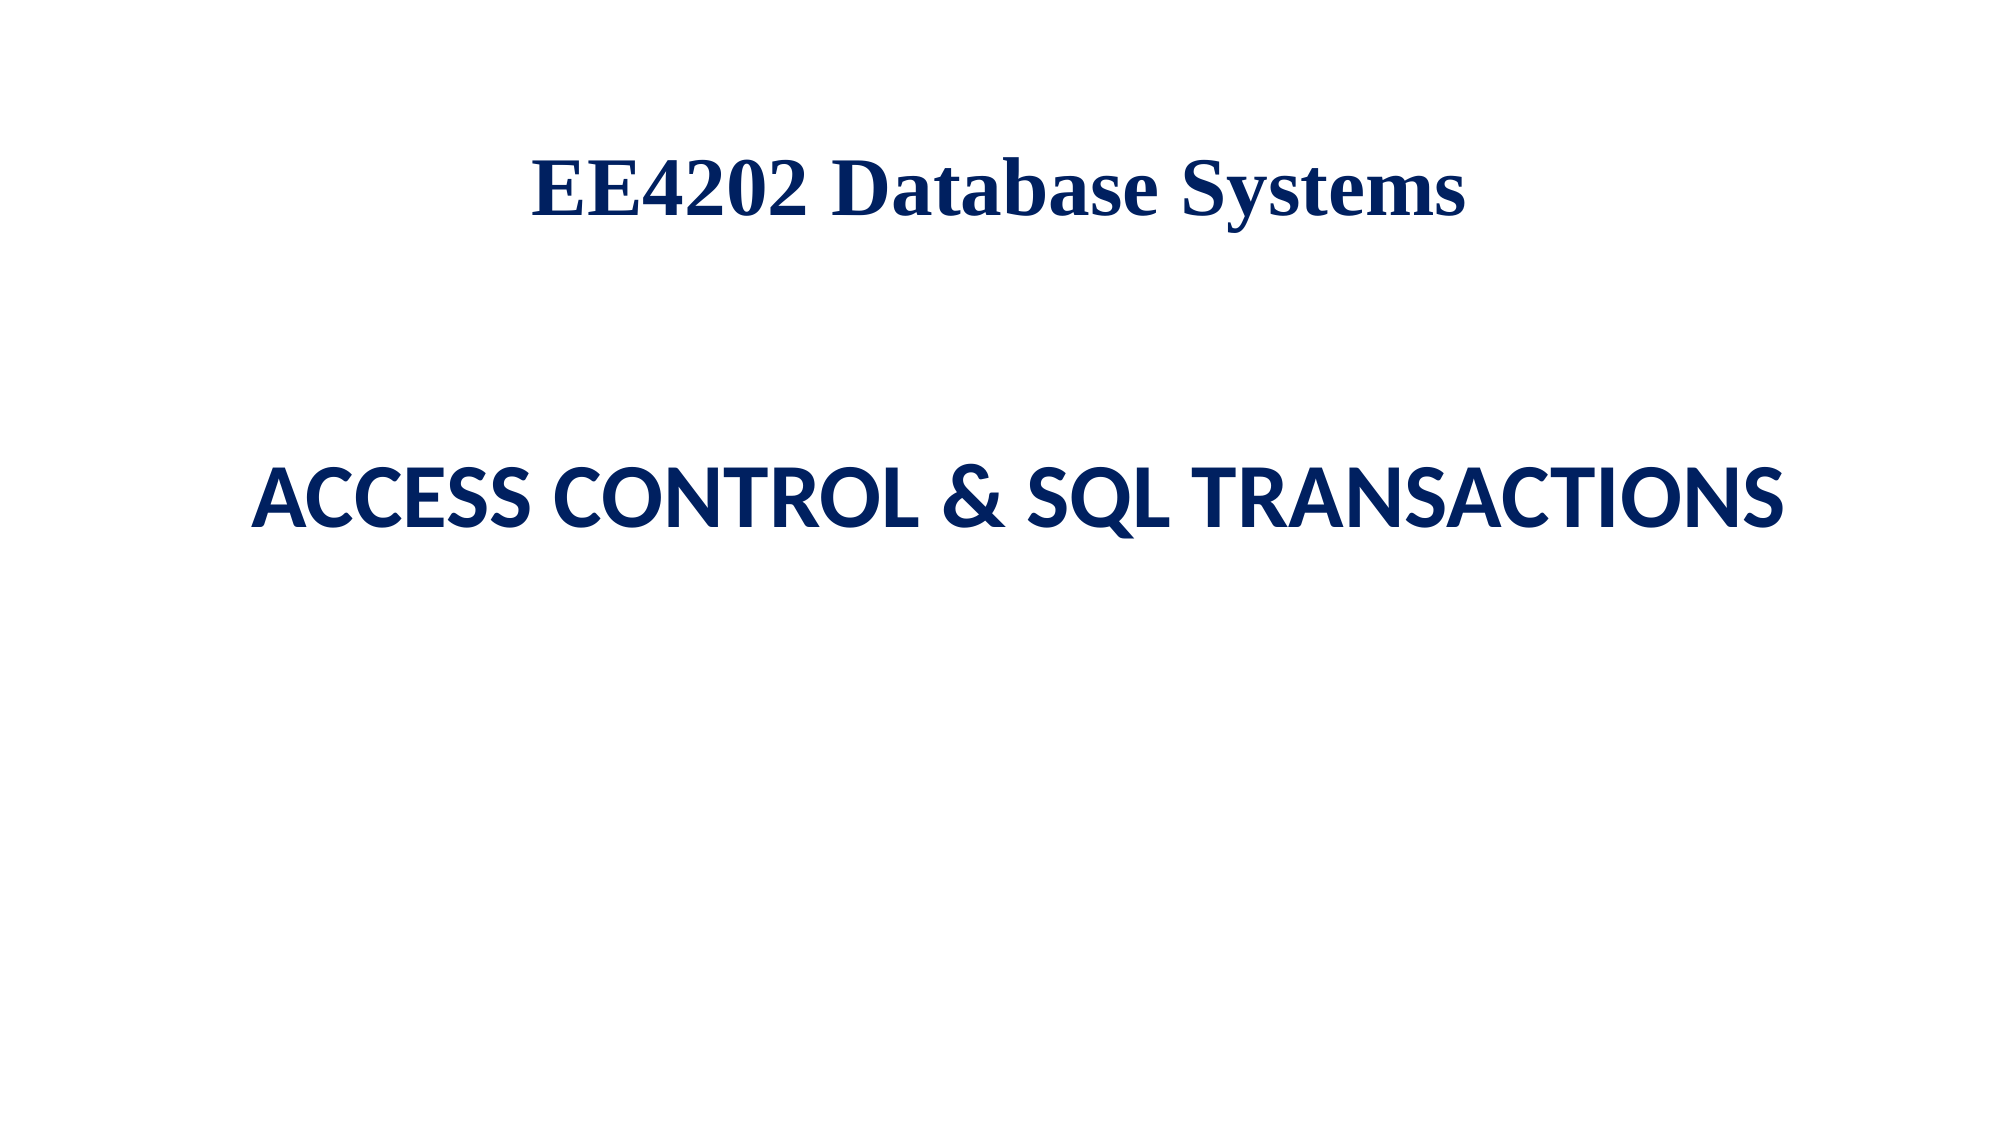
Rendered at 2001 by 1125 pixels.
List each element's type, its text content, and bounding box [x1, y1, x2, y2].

subtitle ACCESS CONTROL & SQL TRANSACTIONS [219, 428, 1820, 835]
title EE4202 Database Systems [249, 76, 1750, 241]
